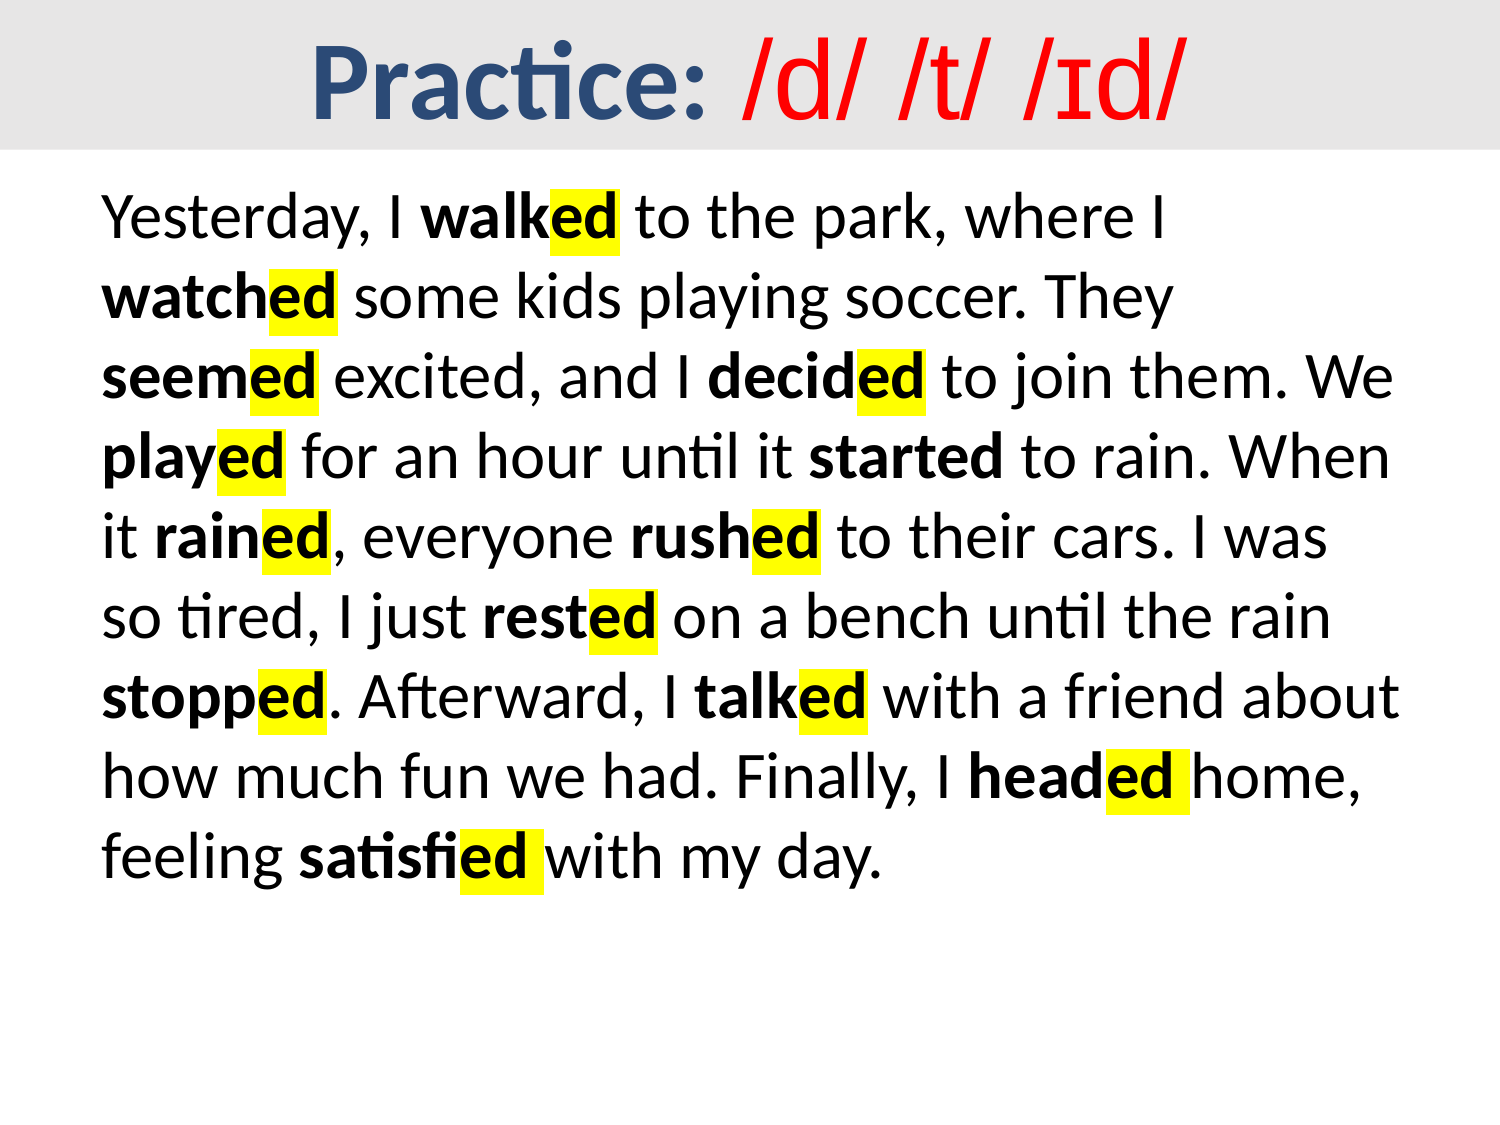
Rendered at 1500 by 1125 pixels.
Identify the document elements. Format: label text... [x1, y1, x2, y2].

text_box Yesterday, I walked to the park, where I watched some kids playing soccer. They seemed excited, and I decided to join them. We played for an hour until it started to rain. When it rained, everyone rushed to their cars. I was so tired, I just rested on a bench until the rain stopped. Afterward, I talked with a friend about how much fun we had. Finally, I headed home, feeling satisfied with my day. [86, 164, 1419, 900]
text_box Practice: /d/ /t/ /ɪd/ [0, 0, 1500, 150]
